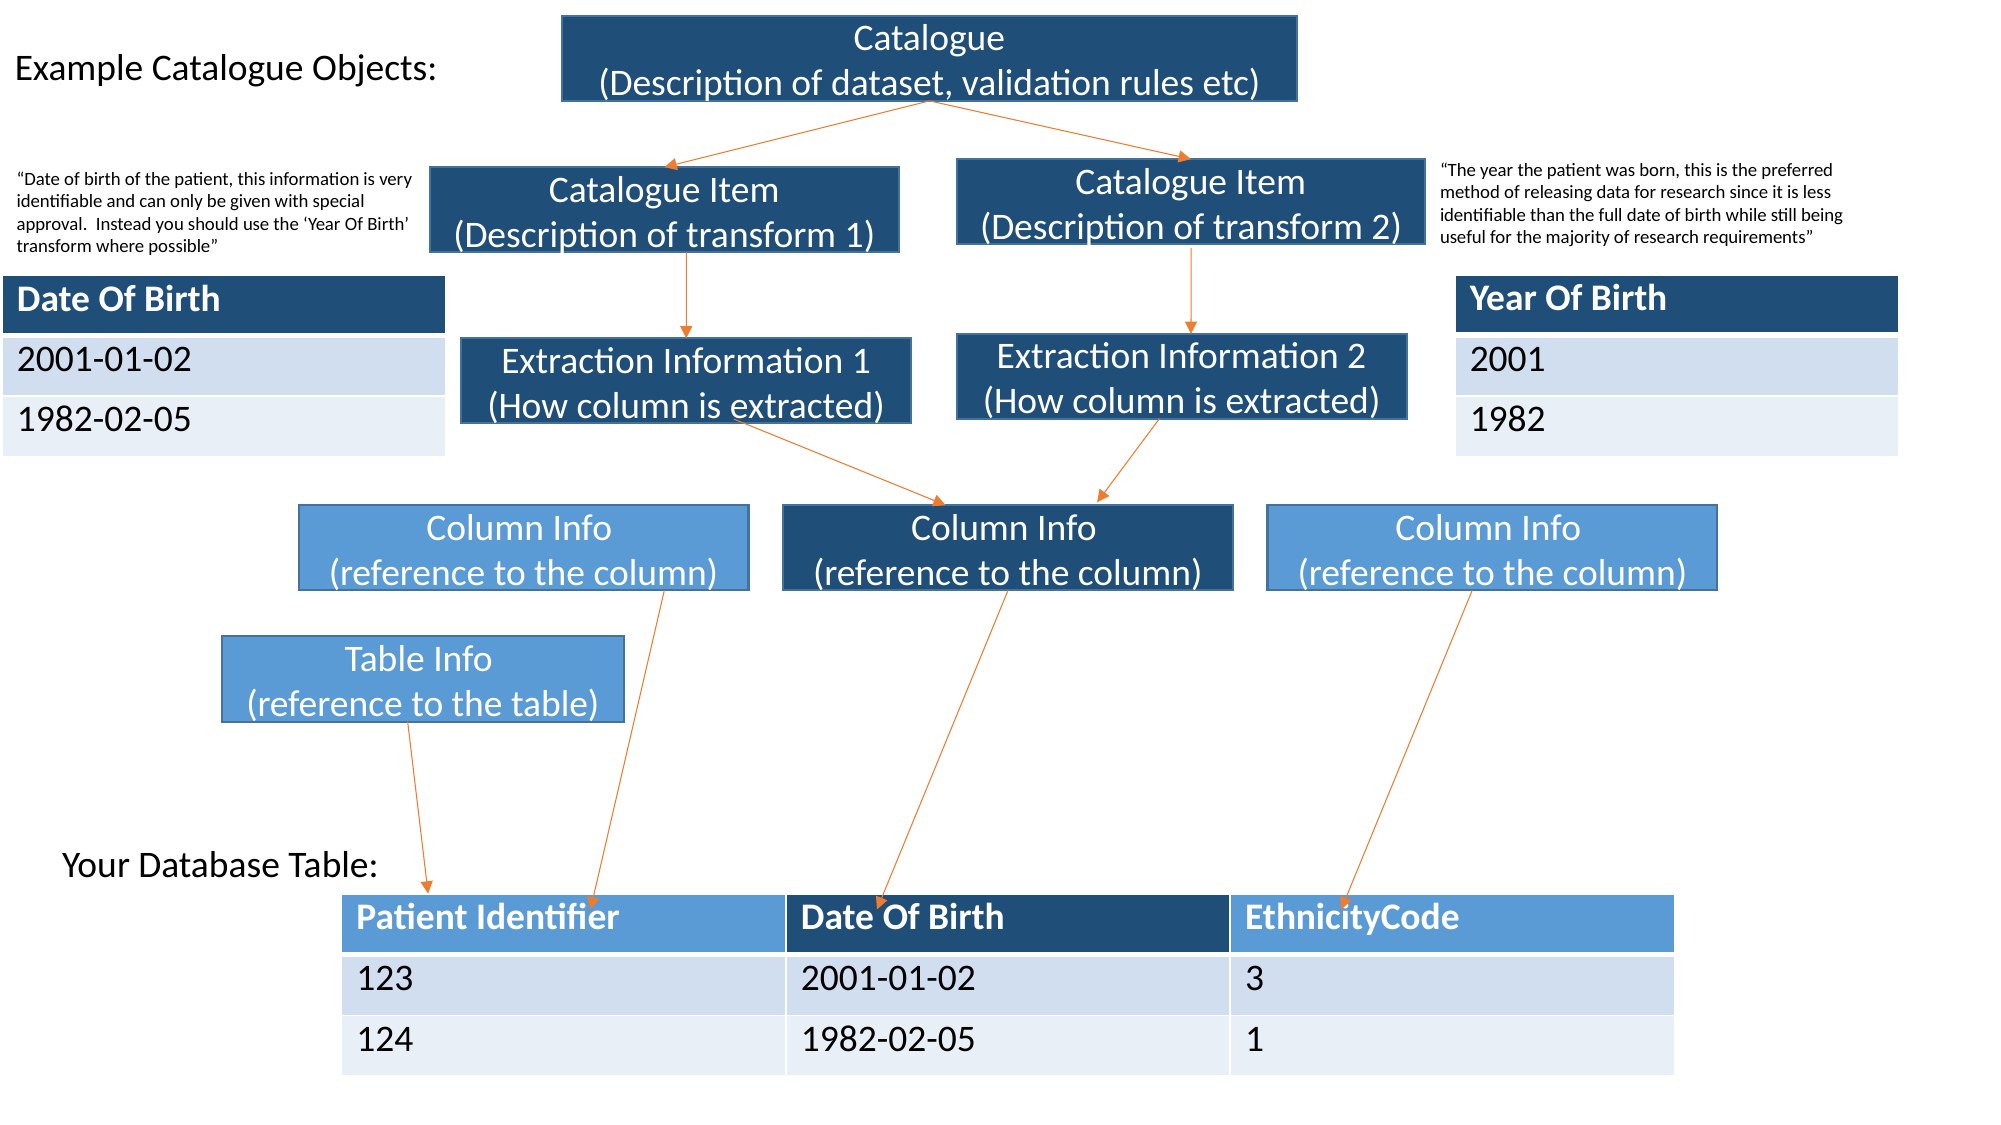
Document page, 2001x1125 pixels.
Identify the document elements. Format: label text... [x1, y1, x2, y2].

table_cell 1982-02-05 [3, 397, 445, 456]
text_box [1097, 418, 1160, 503]
text_box Example Catalogue Objects: [0, 35, 462, 95]
table_cell 2001-01-02 [3, 338, 445, 395]
text_box Catalogue Item (Description of transform 1) [454, 166, 900, 253]
table_header EthnicityCode [1231, 895, 1674, 952]
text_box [590, 590, 665, 910]
table_header Patient Identifier [342, 895, 785, 952]
table_cell 2001 [1456, 338, 1898, 395]
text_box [733, 419, 946, 506]
text_box Catalogue (Description of dataset, validation rules etc) [561, 15, 1298, 102]
text_box Extraction Information 1 (How column is extracted) [460, 337, 912, 424]
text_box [876, 590, 1009, 910]
text_box Your Database Table: [47, 833, 407, 893]
table_cell 2001-01-02 [787, 957, 1229, 1015]
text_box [929, 100, 1191, 160]
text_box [407, 721, 429, 894]
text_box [664, 100, 930, 168]
text_box “Date of birth of the patient, this information is very identifiable and can only be given with special approval. Instead you should use the ‘Year Of Birth’ transform where possible” [1, 159, 454, 264]
text_box Column Info (reference to the column) [298, 504, 750, 591]
table_cell 124 [342, 1016, 785, 1075]
table_cell 123 [342, 957, 785, 1015]
table_cell 1 [1231, 1016, 1674, 1075]
table_cell 3 [1231, 957, 1674, 1015]
text_box Column Info (reference to the column) [782, 504, 1234, 591]
table_cell 1982-02-05 [787, 1016, 1229, 1075]
text_box Column Info (reference to the column) [1266, 504, 1718, 591]
table_header Date Of Birth [3, 276, 445, 333]
table_header Date Of Birth [787, 895, 1229, 952]
text_box Table Info (reference to the table) [221, 635, 590, 723]
text_box Catalogue Item (Description of transform 2) [956, 158, 1425, 245]
text_box Extraction Information 2 (How column is extracted) [956, 333, 1408, 420]
text_box “The year the patient was born, this is the preferred method of releasing data for research since it is less identifiable than the full date of birth while still being useful for the majority of research requirements” [1425, 150, 1887, 255]
table_cell 1982 [1456, 397, 1898, 456]
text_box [1341, 590, 1473, 910]
table_header Year Of Birth [1456, 276, 1898, 332]
